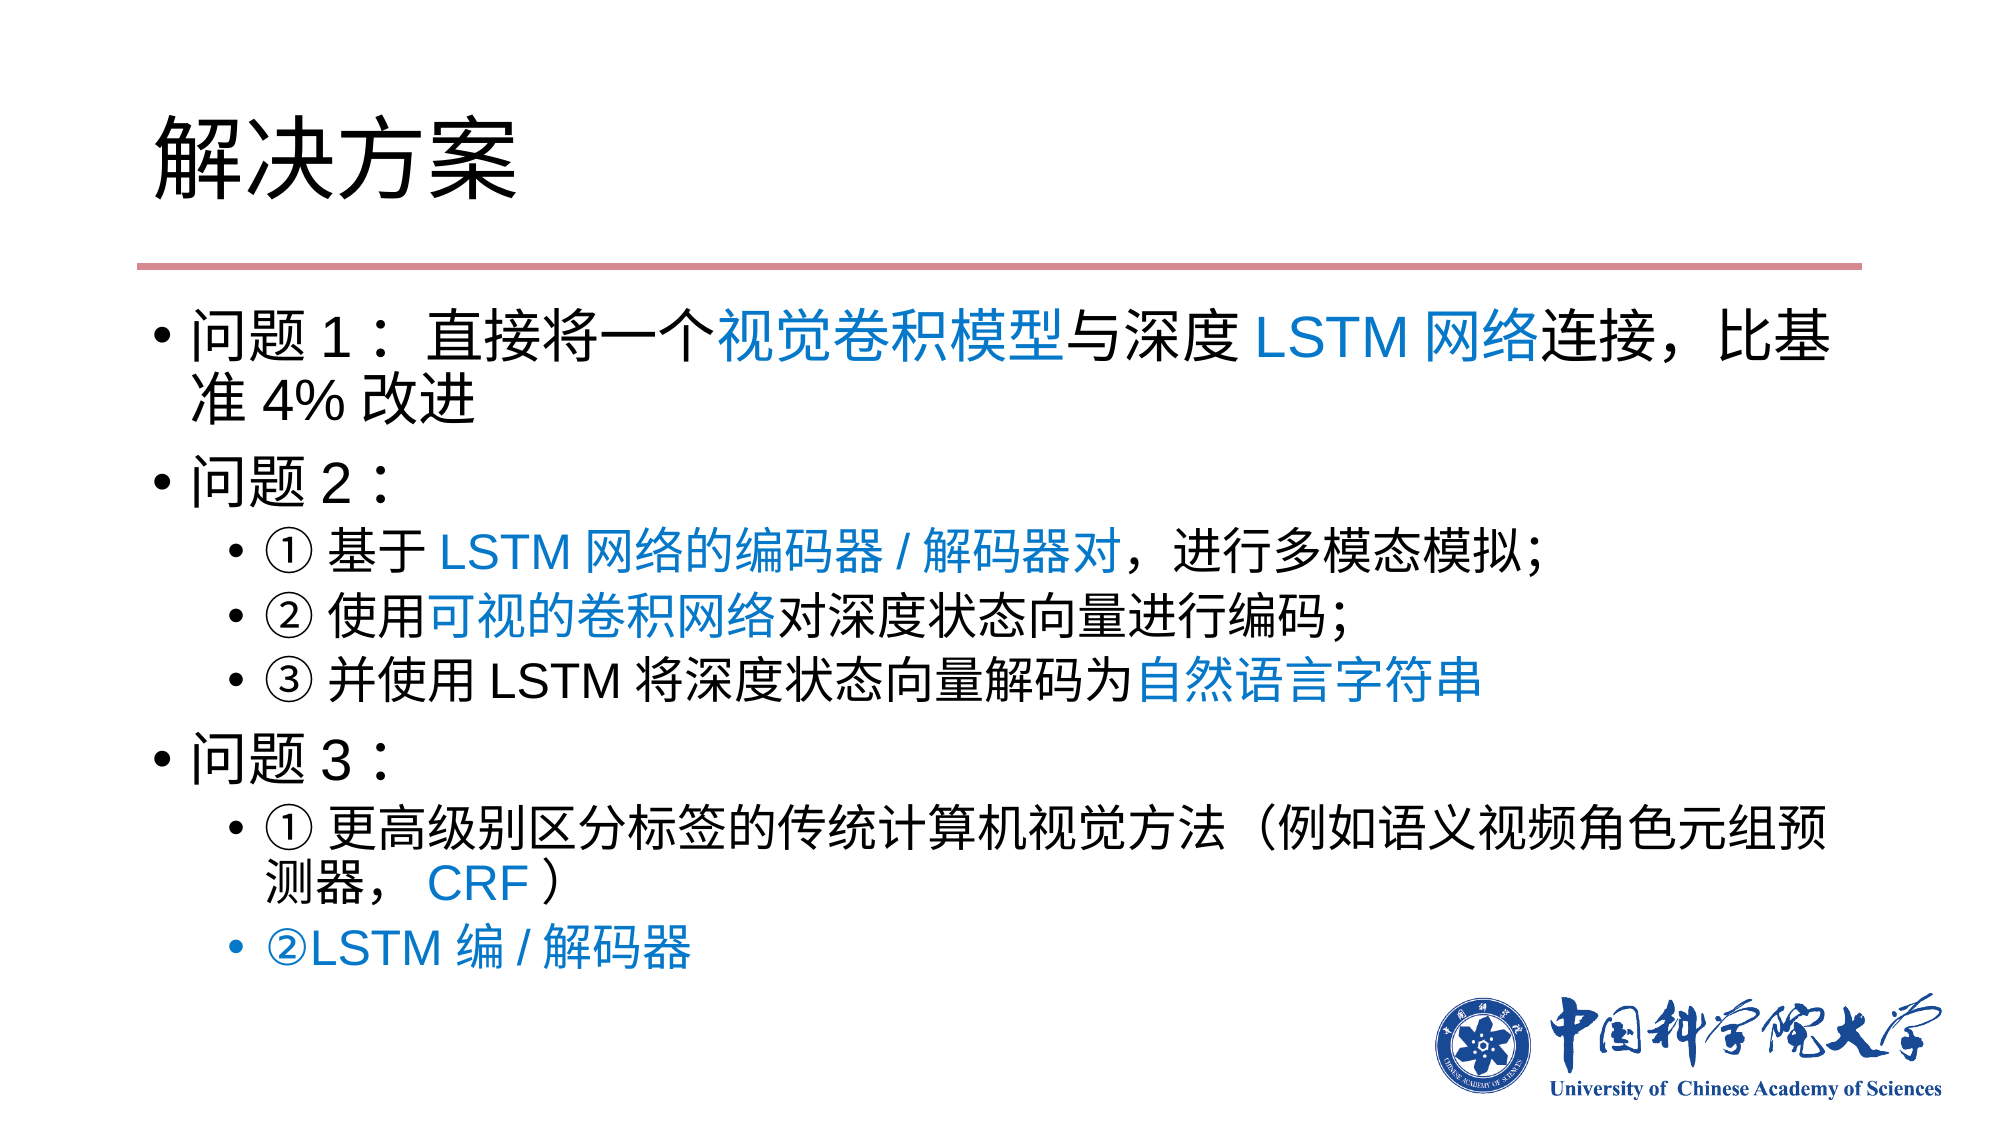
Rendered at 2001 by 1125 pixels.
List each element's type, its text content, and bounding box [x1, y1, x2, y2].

list 问题1：直接将一个视觉卷积模型与深度LSTM网络连接，比基准4%改进 问题2： ①基于LSTM网络的编码器/解码器对，进行多模态模拟； ②使用可视的卷积网络对深度状态向量进行编码； ③并使用LSTM将深度状态向量解码为自然语言字符串 问题3： ①更高级别区分标签的传统计算机视觉方法（例如语义视频角色元组预测器，CRF） ②LSTM编/解码器 [137, 299, 1863, 1014]
title 解决方案 [137, 59, 1863, 267]
picture [1435, 993, 1942, 1100]
